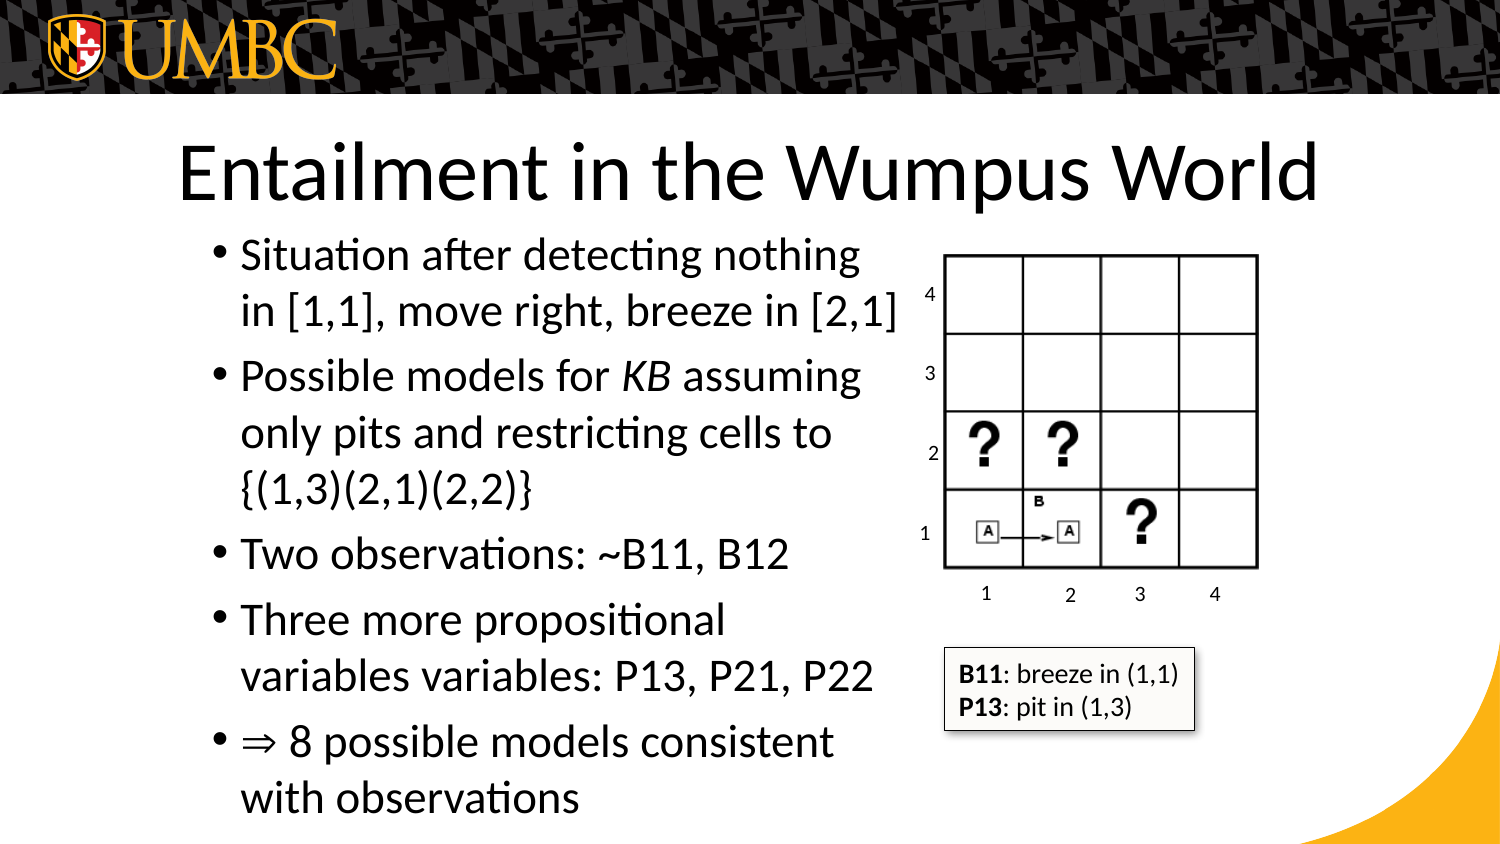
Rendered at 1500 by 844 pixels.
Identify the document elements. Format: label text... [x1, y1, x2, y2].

picture [0, 0, 1500, 94]
text_box 4 [1194, 580, 1236, 613]
text_box 1 [904, 510, 936, 552]
picture [941, 252, 1259, 571]
text_box 1 [965, 580, 1007, 613]
text_box B11: breeze in (1,1) P13: pit in (1,3) [943, 647, 1195, 730]
text_box 3 [909, 351, 936, 393]
list Situation after detecting nothing in [1,1], move right, breeze in [2,1] Possible models for KB assuming only pits and restricting cells to {(1,3)(2,1)(2,2)} Two observations: ~B11, B12 Three more propositional variables variables: P13, P21, P22  8 possible models consistent with observations [196, 215, 915, 844]
text_box 2 [1050, 580, 1092, 615]
text_box 2 [913, 431, 936, 473]
picture [1299, 639, 1500, 844]
text_box 4 [909, 272, 936, 314]
text_box 3 [1119, 580, 1161, 613]
title Entailment in the Wumpus World [138, 96, 1362, 237]
